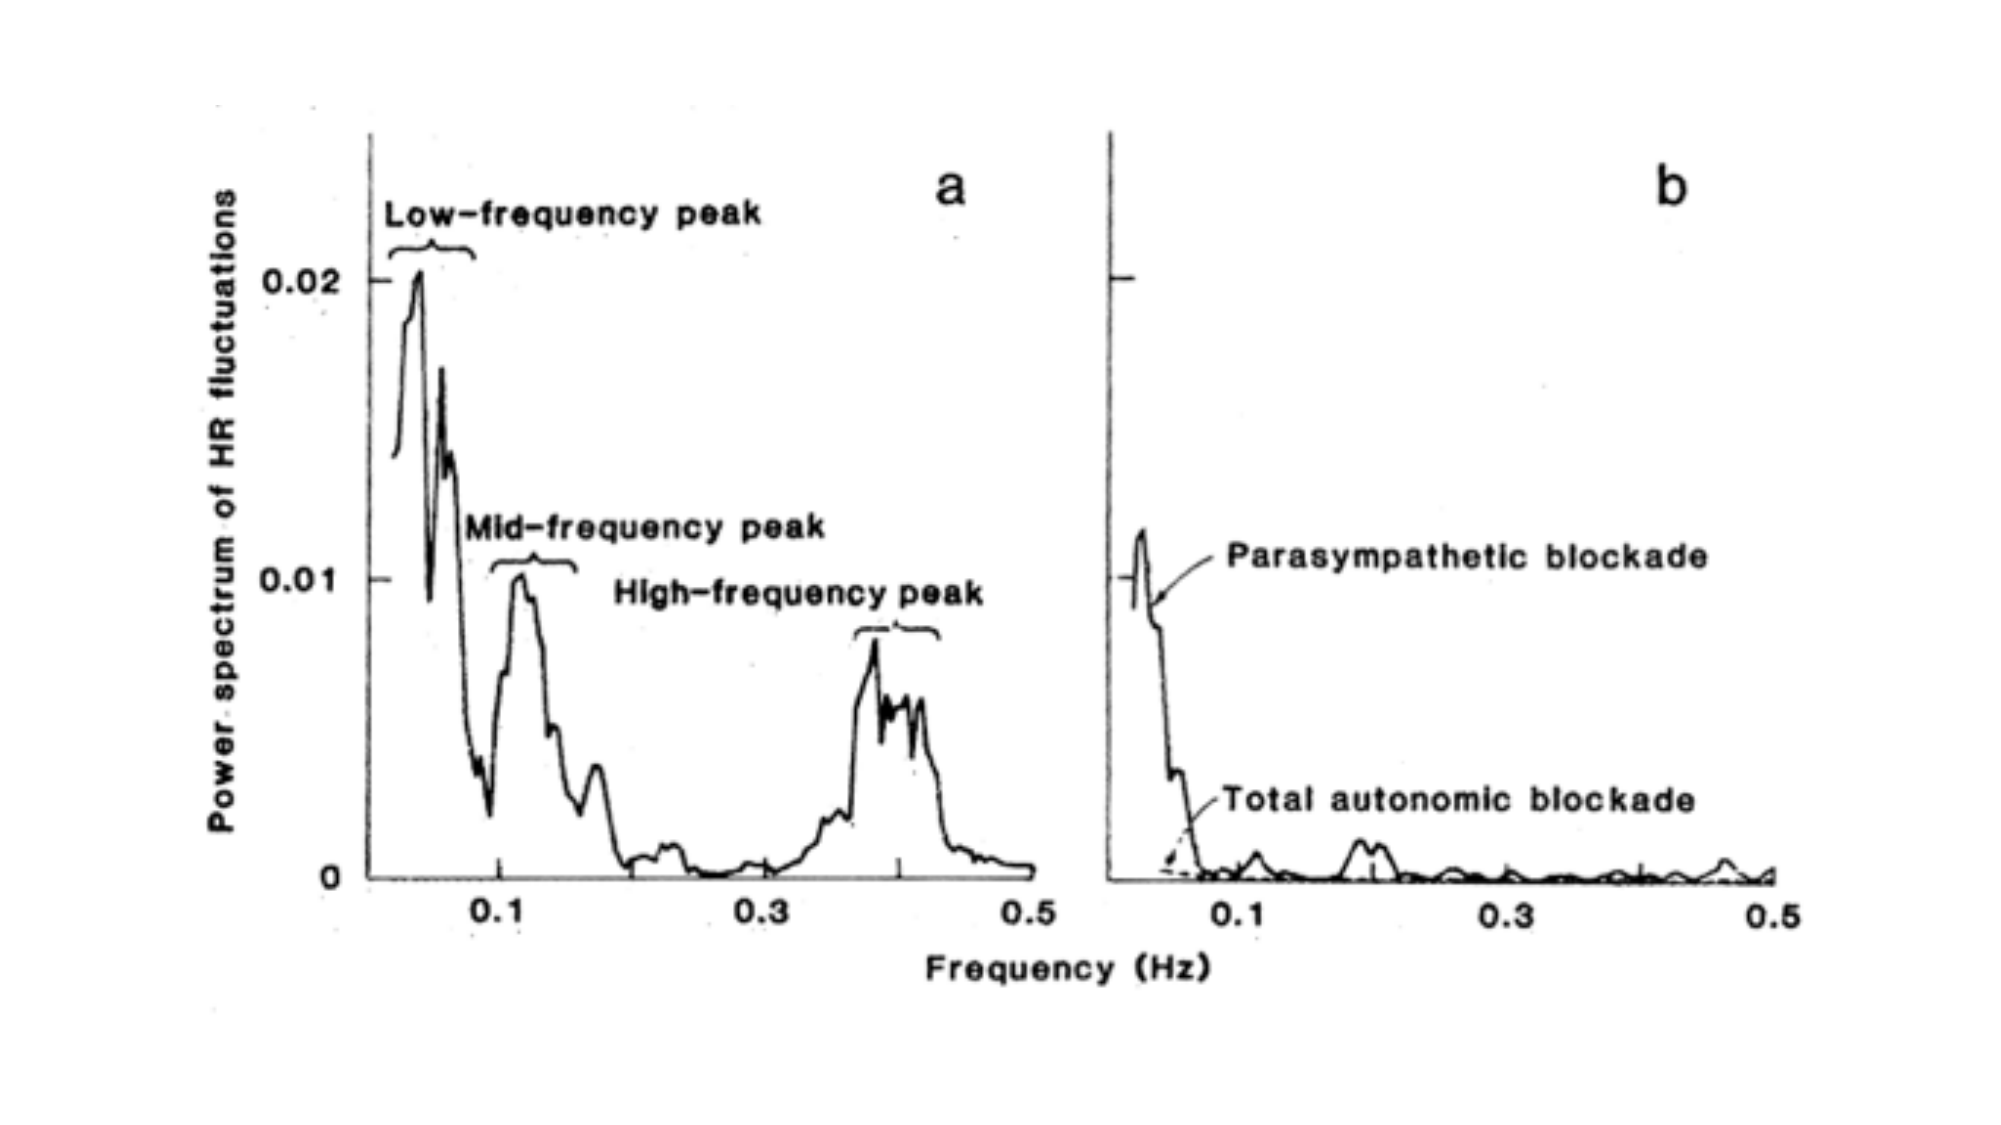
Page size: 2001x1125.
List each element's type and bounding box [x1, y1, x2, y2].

picture [176, 105, 1824, 1020]
